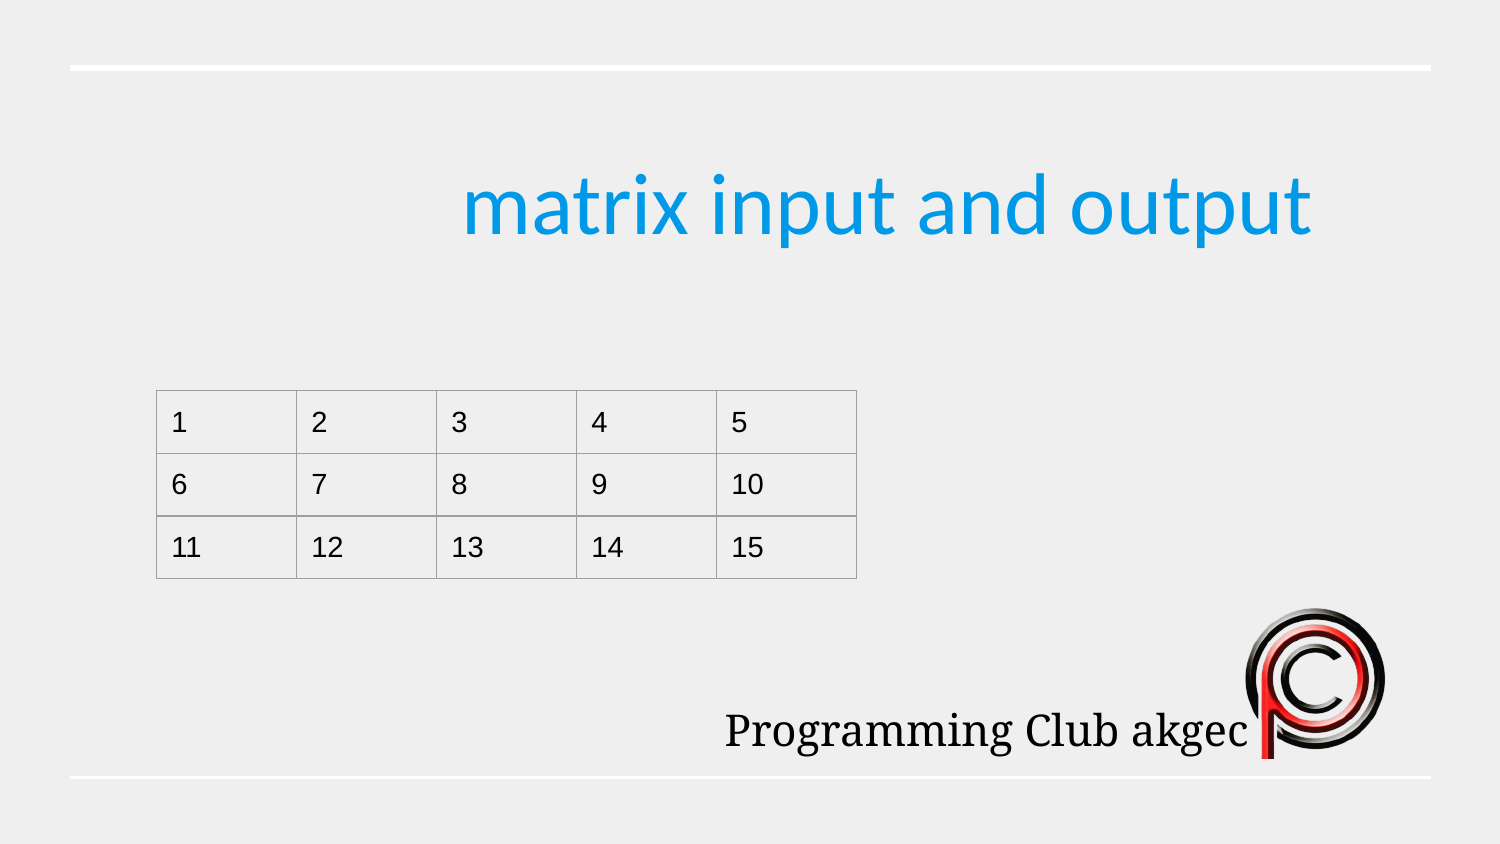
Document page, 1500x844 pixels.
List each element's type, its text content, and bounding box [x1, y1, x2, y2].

table_cell 13 [437, 517, 576, 578]
text_box Programming Club akgec [709, 687, 1269, 770]
picture [1237, 603, 1393, 759]
table_cell 12 [297, 517, 436, 578]
table_header 5 [717, 391, 856, 453]
table_header 1 [157, 391, 296, 453]
table_cell 15 [717, 517, 856, 578]
table_header 2 [297, 391, 436, 453]
table_cell 6 [157, 454, 296, 515]
text_box [67, 333, 586, 399]
table_cell 14 [577, 517, 716, 578]
table_cell 10 [717, 454, 856, 515]
title matrix input and output [325, 119, 1450, 281]
table_header 4 [577, 391, 716, 453]
table_cell 9 [577, 454, 716, 515]
table_cell 11 [157, 517, 296, 578]
table_header 3 [437, 391, 576, 453]
table_cell 7 [297, 454, 436, 515]
table_cell 8 [437, 454, 576, 515]
